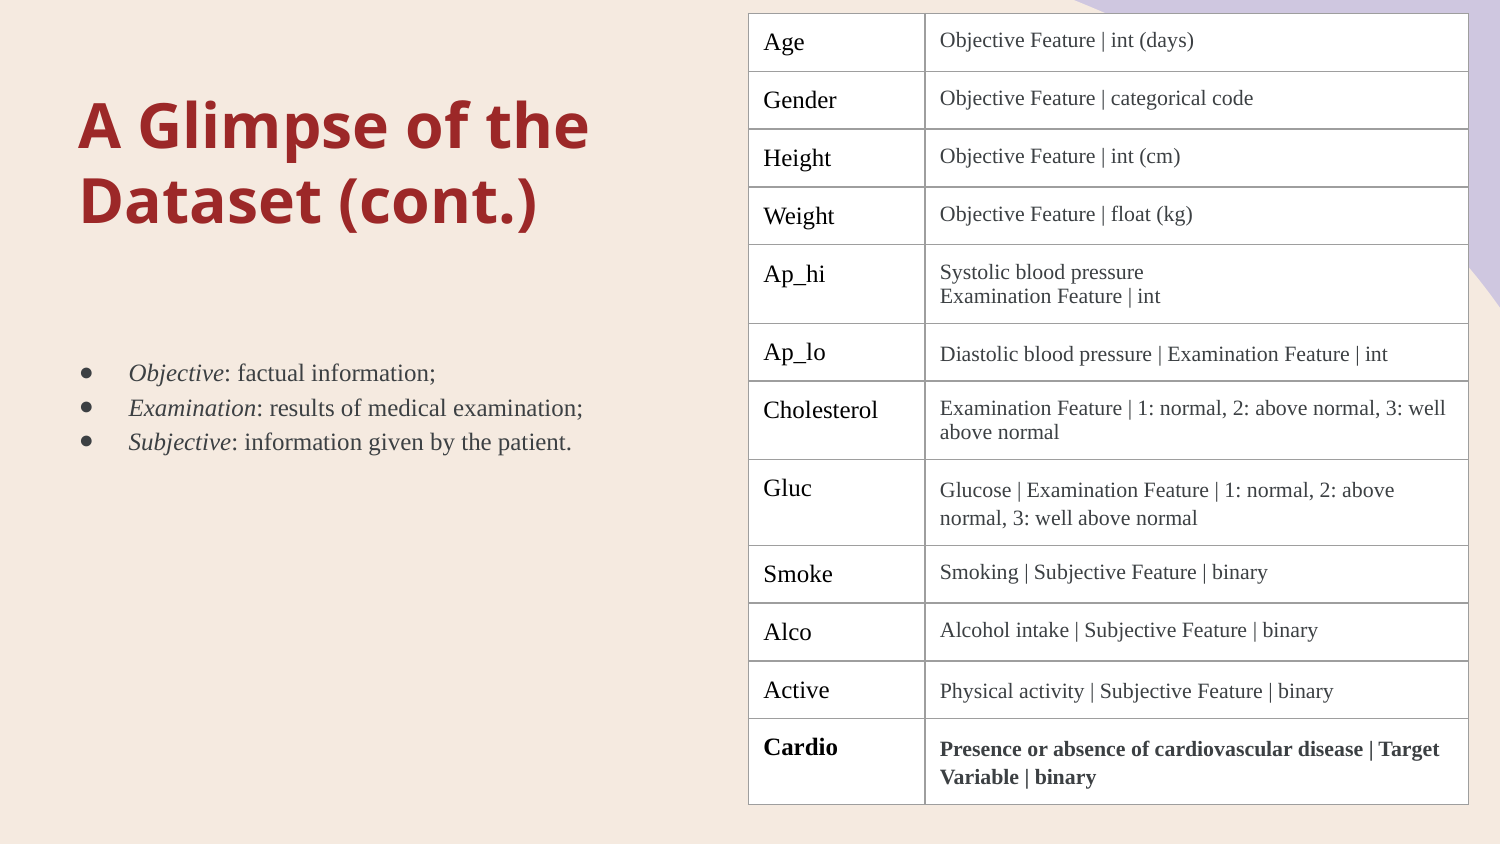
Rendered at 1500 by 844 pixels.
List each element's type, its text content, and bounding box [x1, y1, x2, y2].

table_cell Smoke [749, 546, 924, 602]
table_header Age [749, 14, 924, 71]
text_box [1417, 167, 1436, 221]
table_cell Systolic blood pressure Examination Feature | int [926, 245, 1468, 323]
table_cell Glucose | Examination Feature | 1: normal, 2: above normal, 3: well above normal [926, 460, 1468, 545]
table_cell Ap_lo [749, 324, 924, 380]
table_cell Objective Feature | int (cm) [926, 130, 1468, 186]
table_cell Objective Feature | categorical code [926, 72, 1468, 128]
table_cell Height [749, 130, 924, 186]
table_cell Cardio [749, 719, 924, 804]
table_cell Cholesterol [749, 382, 924, 459]
table_cell Diastolic blood pressure | Examination Feature | int [926, 324, 1468, 380]
table_cell Weight [749, 188, 924, 244]
table_cell Physical activity | Subjective Feature | binary [926, 662, 1468, 718]
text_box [1393, 49, 1411, 103]
table_cell Presence or absence of cardiovascular disease | Target Variable | binary [926, 719, 1468, 804]
table_cell Alco [749, 604, 924, 660]
table_cell Gluc [749, 460, 924, 545]
text_box Objective: factual information; Examination: results of medical examination; Subjective: information given by the patient. [38, 337, 609, 508]
table_cell Gender [749, 72, 924, 128]
table_cell Objective Feature | float (kg) [926, 188, 1468, 244]
table_cell Ap_hi [749, 245, 924, 323]
table_header Objective Feature | int (days) [926, 14, 1468, 71]
table_cell Alcohol intake | Subjective Feature | binary [926, 604, 1468, 660]
title A Glimpse of the Dataset (cont.) [63, 71, 691, 291]
table_cell Smoking | Subjective Feature | binary [926, 546, 1468, 602]
table_cell Examination Feature | 1: normal, 2: above normal, 3: well above normal [926, 382, 1468, 459]
table_cell Active [749, 662, 924, 718]
